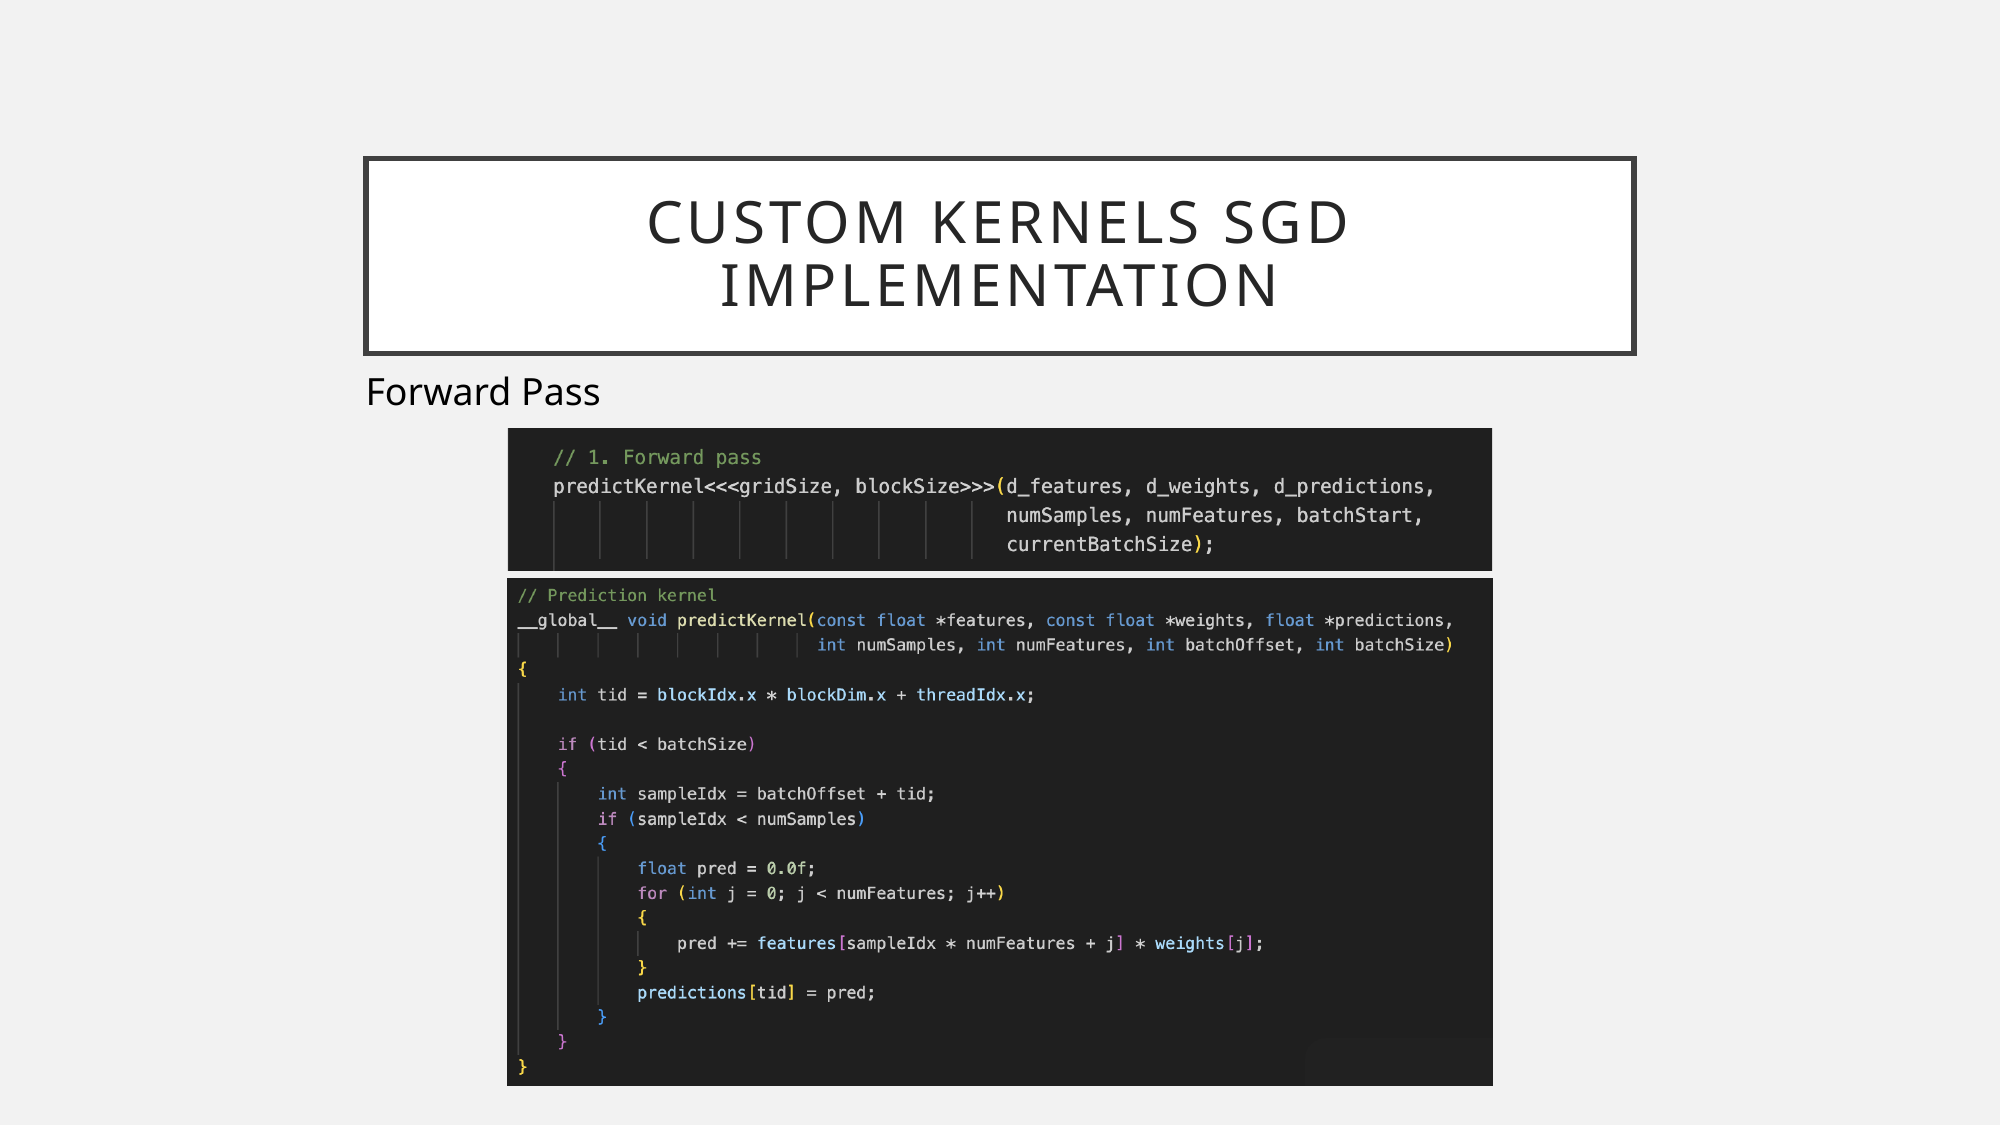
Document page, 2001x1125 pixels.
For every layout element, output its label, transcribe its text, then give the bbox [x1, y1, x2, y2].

title Custom Kernels SGD Implementation [363, 156, 1637, 356]
text_box Forward Pass [350, 360, 616, 421]
picture [507, 578, 1493, 1086]
picture [507, 428, 1493, 571]
